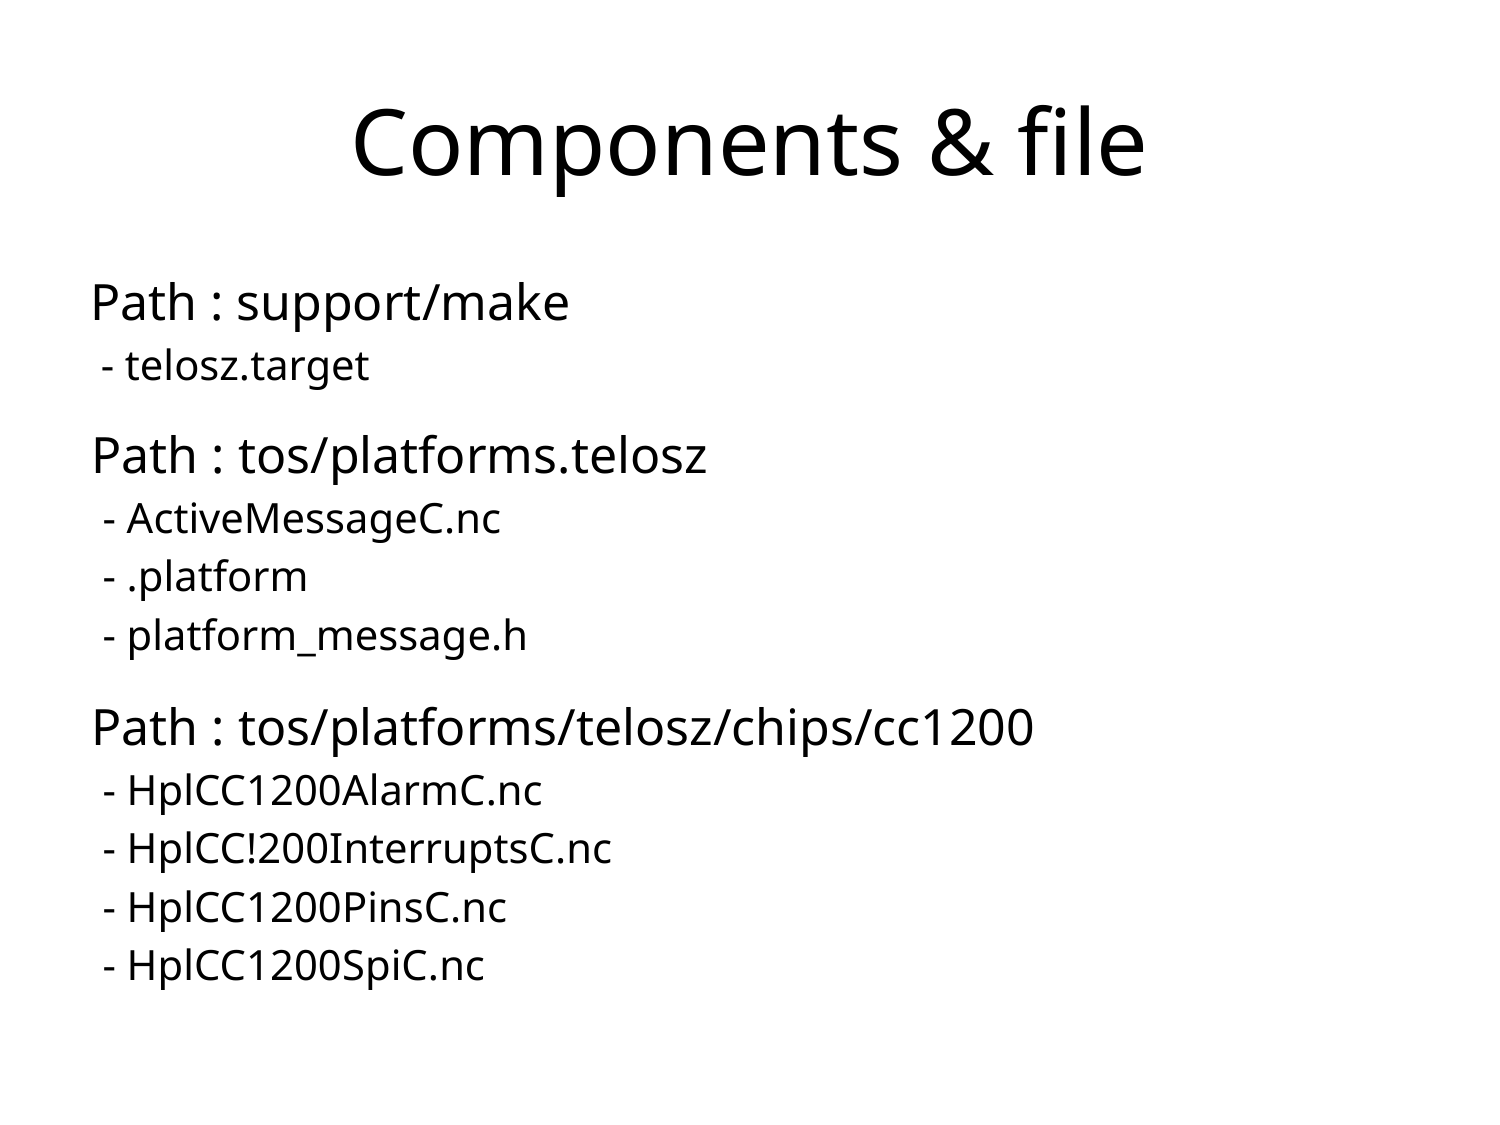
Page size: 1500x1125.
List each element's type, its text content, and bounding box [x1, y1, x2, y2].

text_box Path : tos/platforms/telosz/chips/cc1200 - HplCC1200AlarmC.nc - HplCC!200InterruptsC.nc - HplCC1200PinsC.nc - HplCC1200SpiC.nc [76, 687, 1427, 1047]
title Components & file [75, 45, 1425, 233]
text_box Path : tos/platforms.telosz - ActiveMessageC.nc - .platform - platform_message.h [76, 415, 1427, 687]
list Path : support/make - telosz.target [75, 262, 1425, 433]
